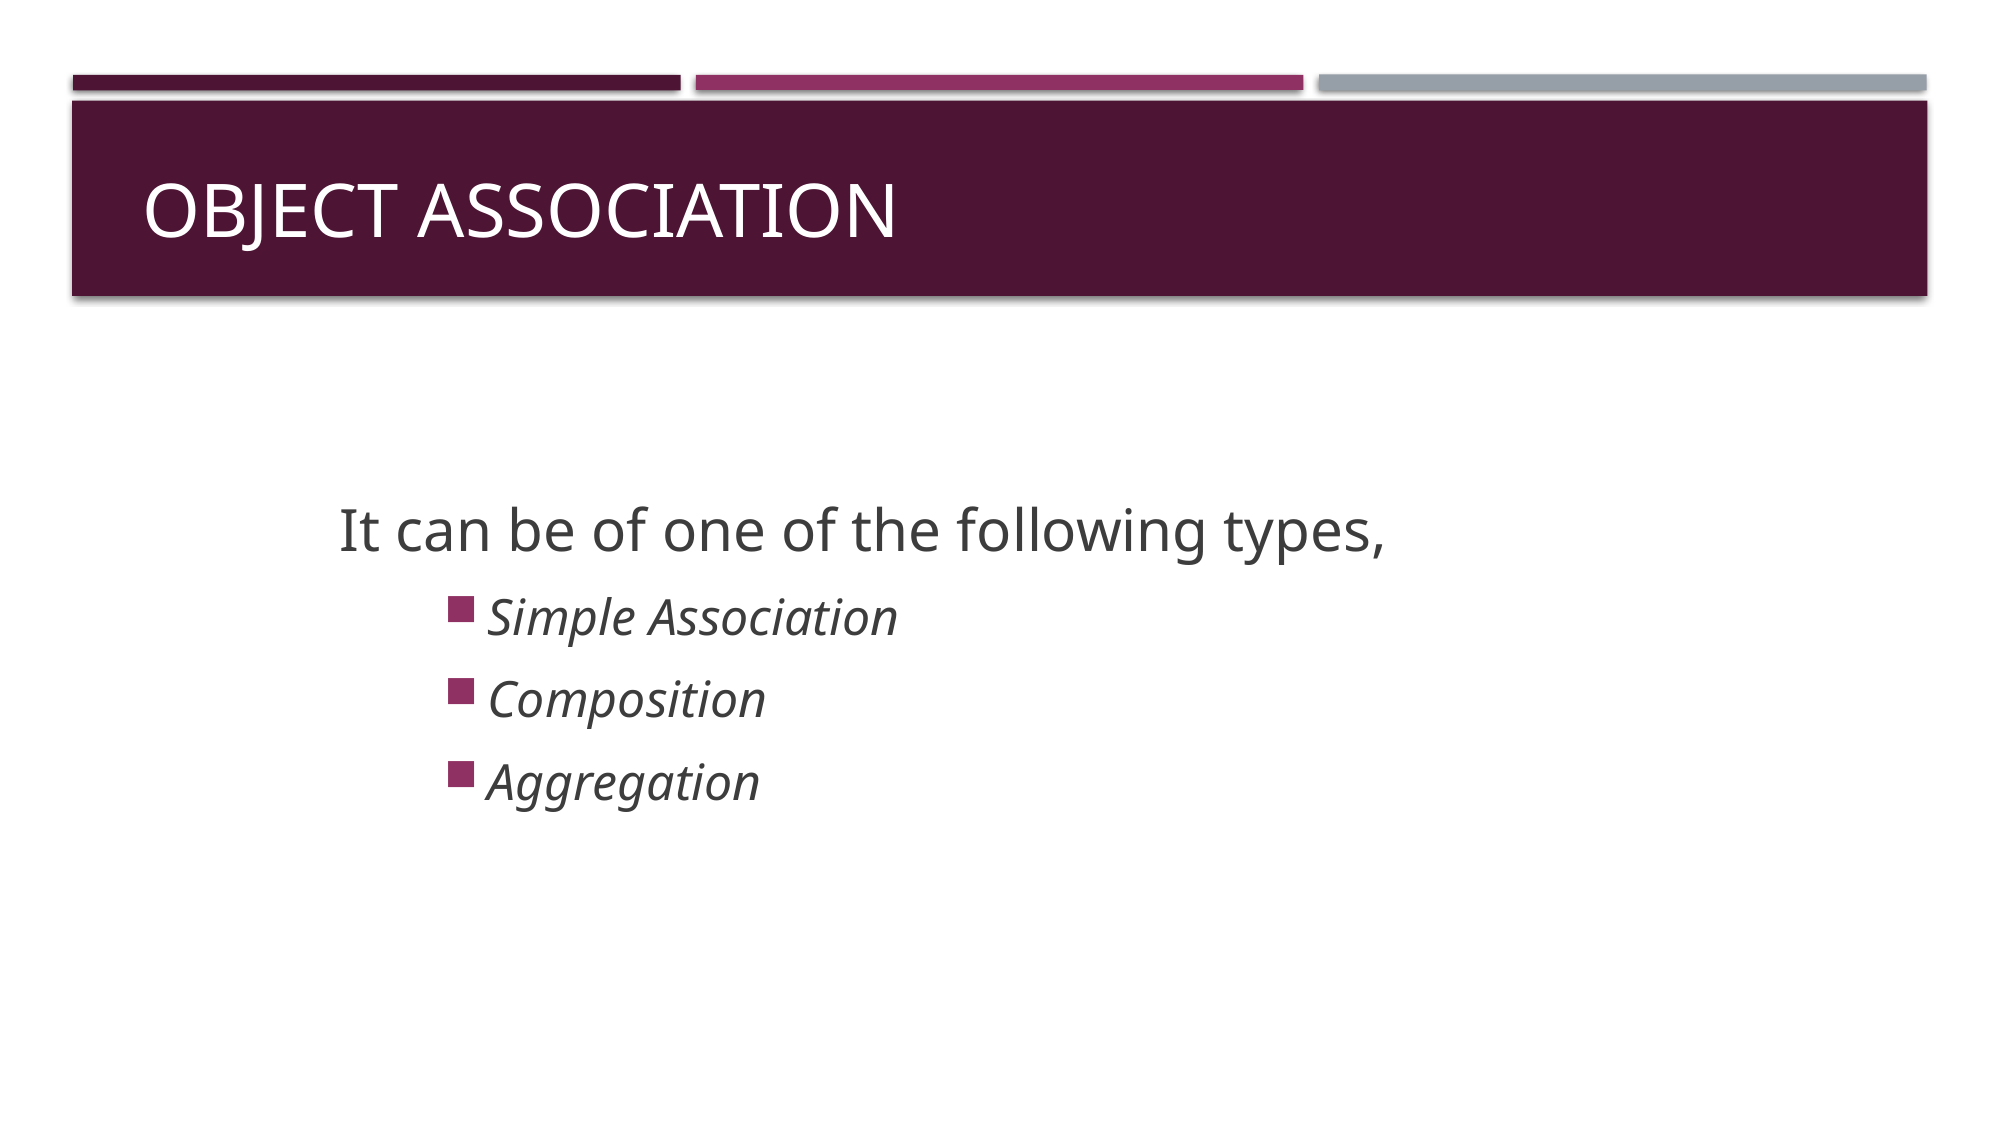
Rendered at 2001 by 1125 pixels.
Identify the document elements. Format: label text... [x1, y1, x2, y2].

list It can be of one of the following types, Simple Association Composition Aggregation [324, 456, 1675, 930]
title Object Association [127, 154, 1478, 260]
